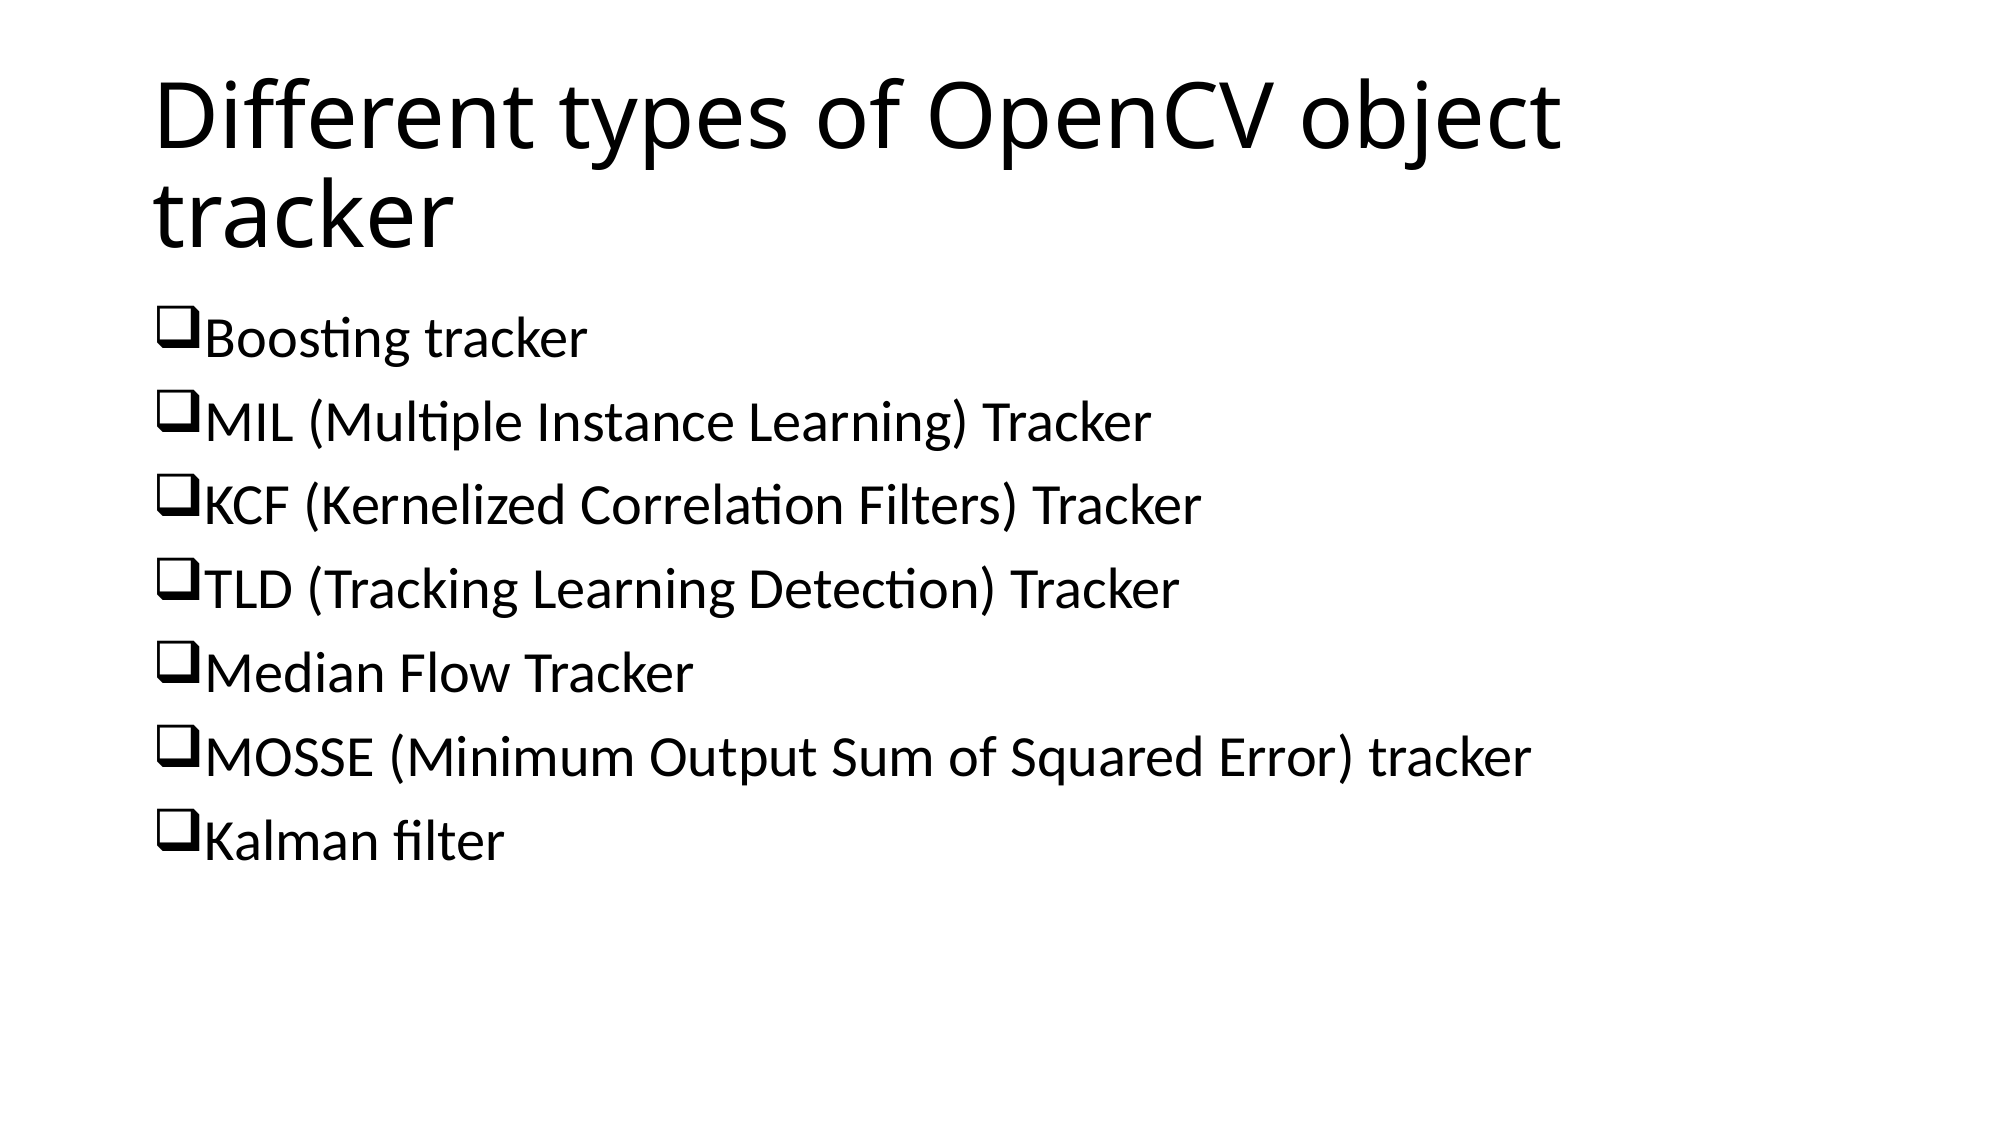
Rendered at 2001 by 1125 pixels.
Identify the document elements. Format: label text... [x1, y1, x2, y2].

title Different types of OpenCV object tracker [137, 59, 1863, 278]
list Boosting tracker MIL (Multiple Instance Learning) Tracker KCF (Kernelized Correlation Filters) Tracker TLD (Tracking Learning Detection) Tracker Median Flow Tracker MOSSE (Minimum Output Sum of Squared Error) tracker Kalman filter [137, 299, 1863, 1014]
